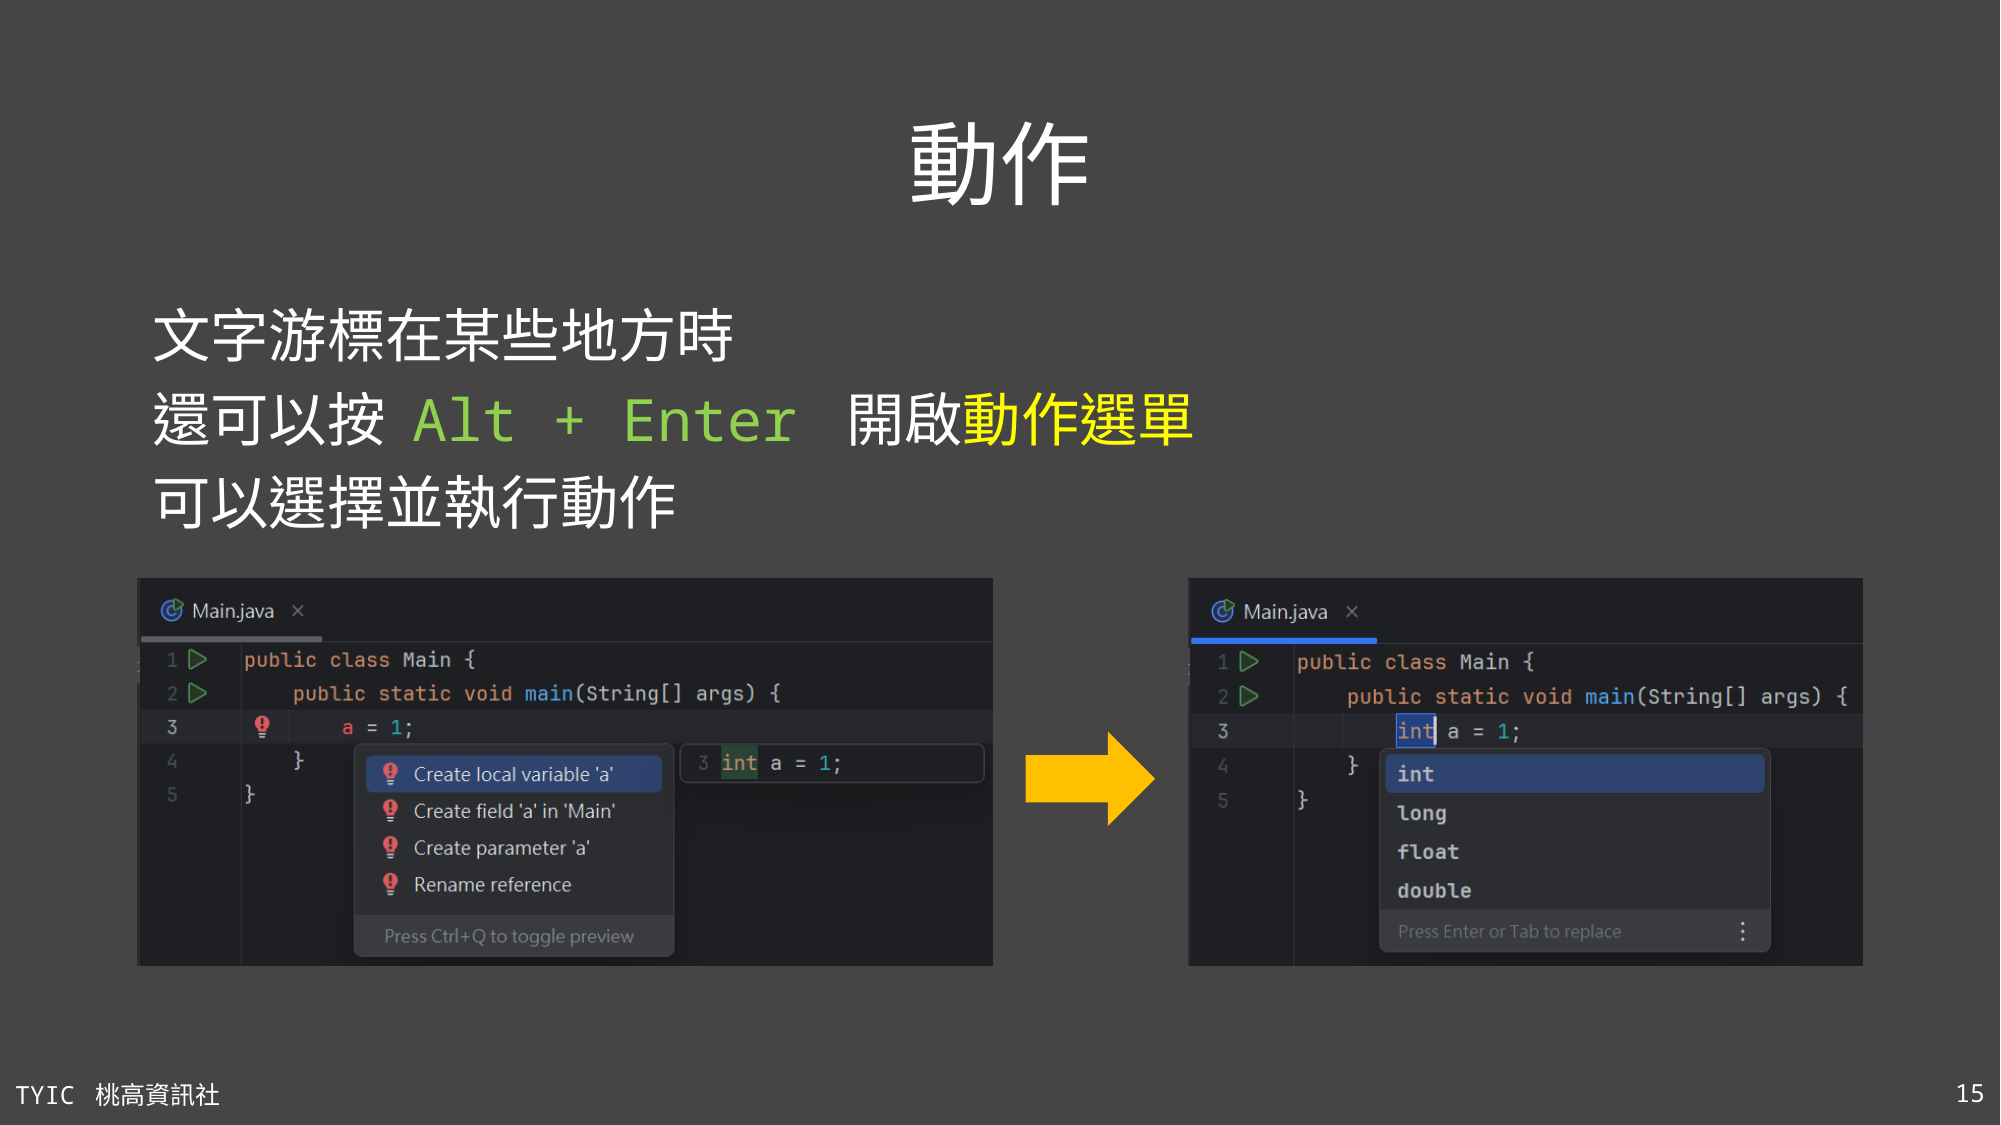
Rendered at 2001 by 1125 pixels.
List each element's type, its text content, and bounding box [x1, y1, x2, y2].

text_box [137, 578, 1863, 966]
list 文字游標在某些地方時 還可以按 Alt + Enter 開啟動作選單 可以選擇並執行動作 [137, 299, 1863, 547]
title 動作 [137, 59, 1863, 278]
